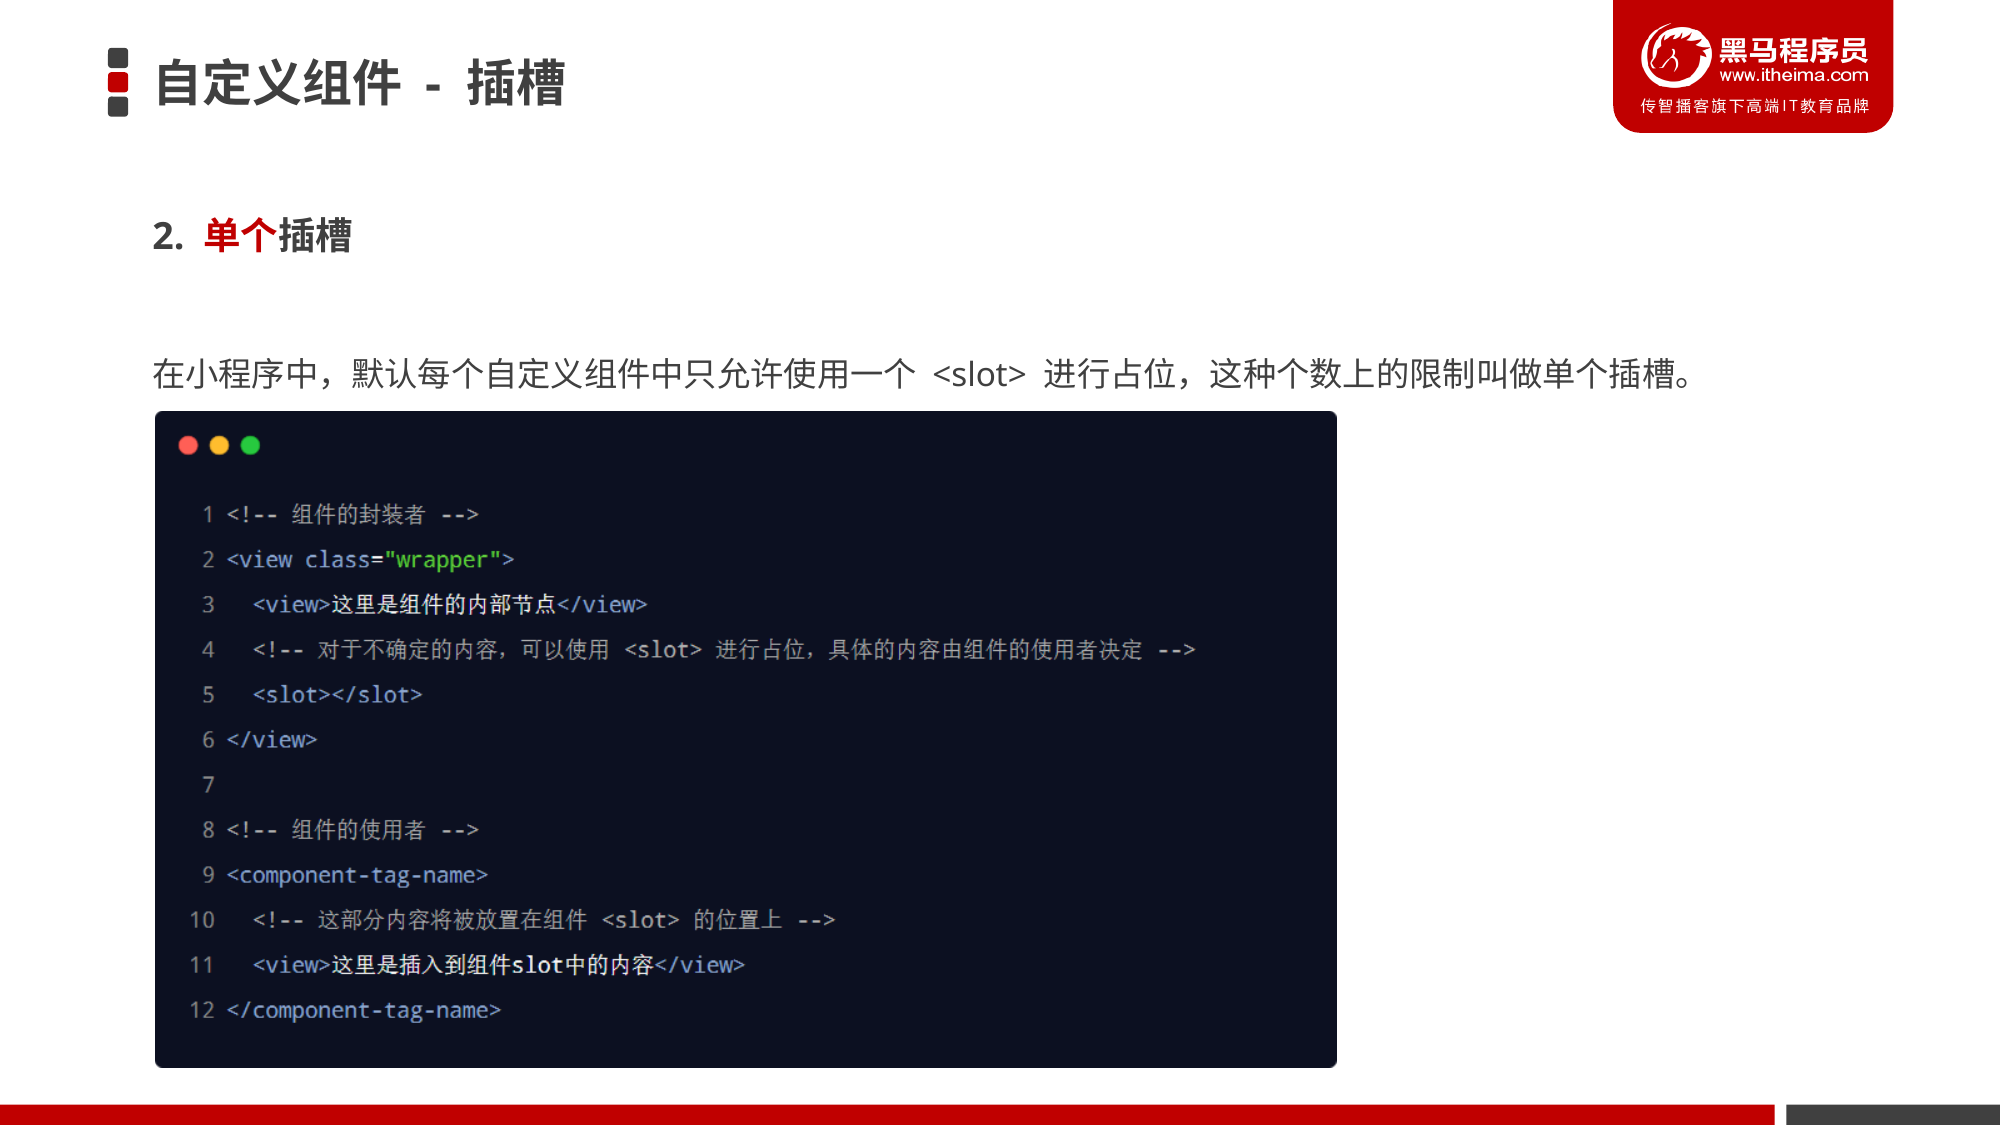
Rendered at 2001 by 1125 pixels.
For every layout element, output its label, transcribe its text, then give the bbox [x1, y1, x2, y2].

list 2. 单个插槽 [137, 192, 1753, 277]
picture [1616, 11, 1894, 125]
picture [155, 410, 1337, 1068]
title 自定义组件 - 插槽 [137, 38, 1577, 124]
list 在小程序中，默认每个自定义组件中只允许使用一个 <slot> 进行占位，这种个数上的限制叫做单个插槽。 [137, 326, 1753, 412]
